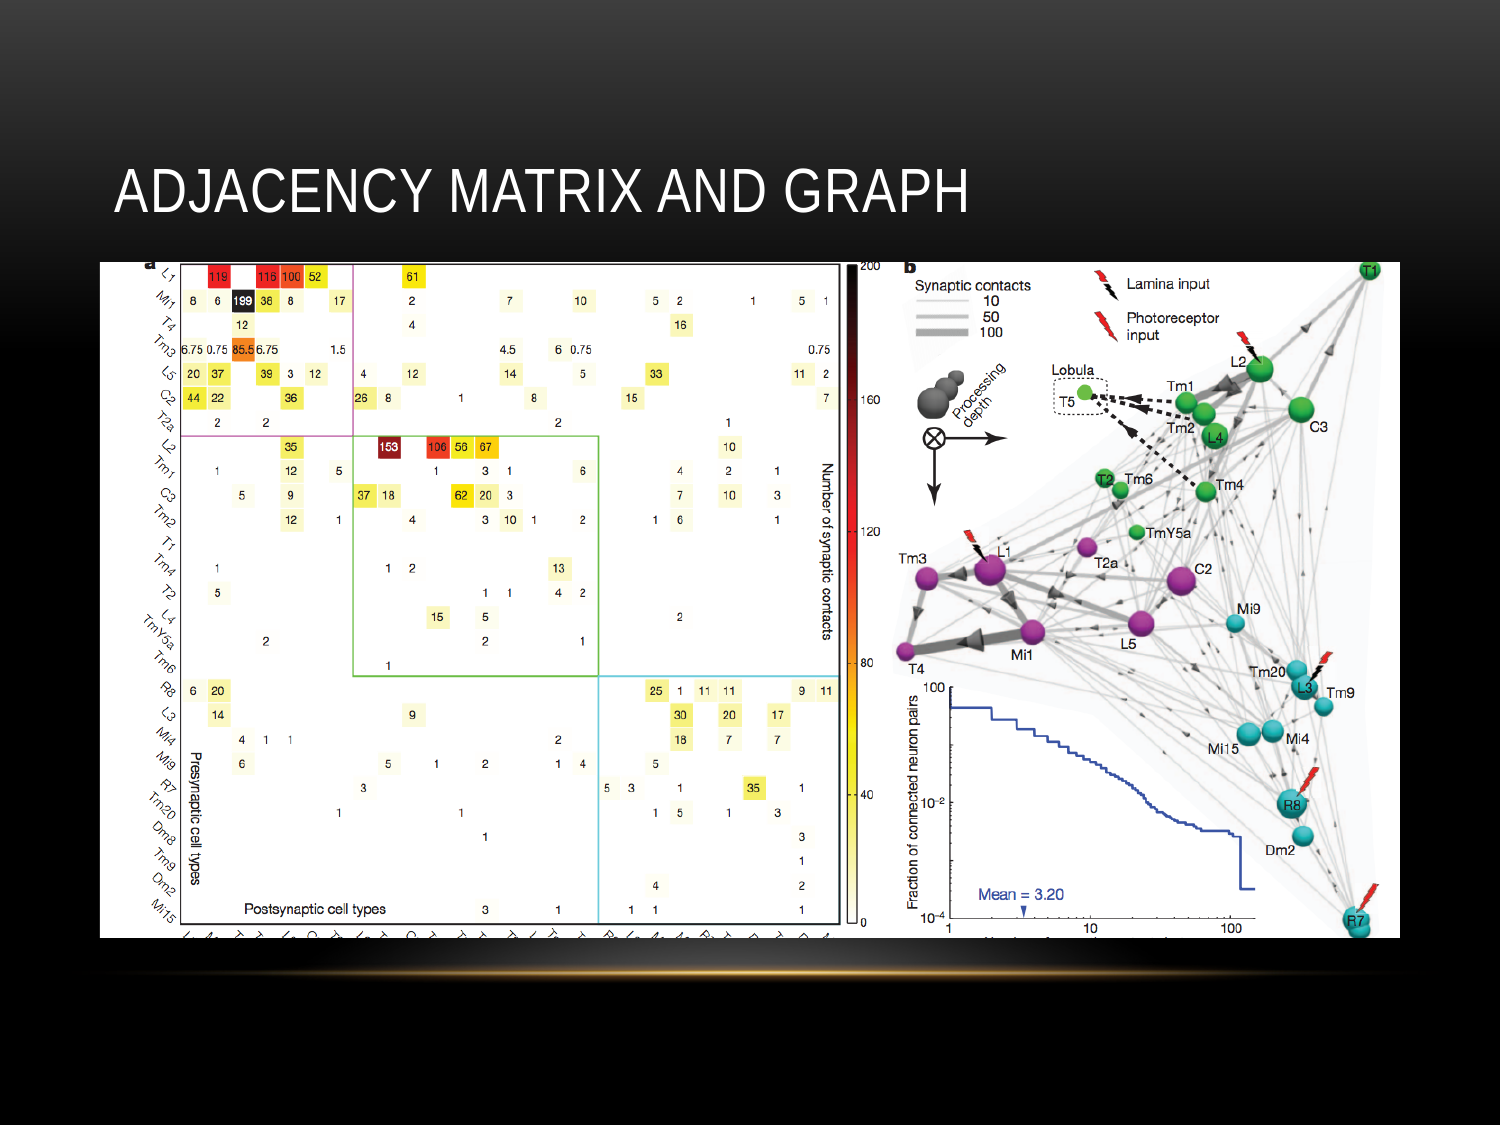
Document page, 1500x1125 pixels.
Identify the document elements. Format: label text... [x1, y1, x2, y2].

picture [0, 0, 1500, 1125]
title Adjacency matrix and graph [99, 45, 1400, 233]
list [99, 262, 1401, 938]
